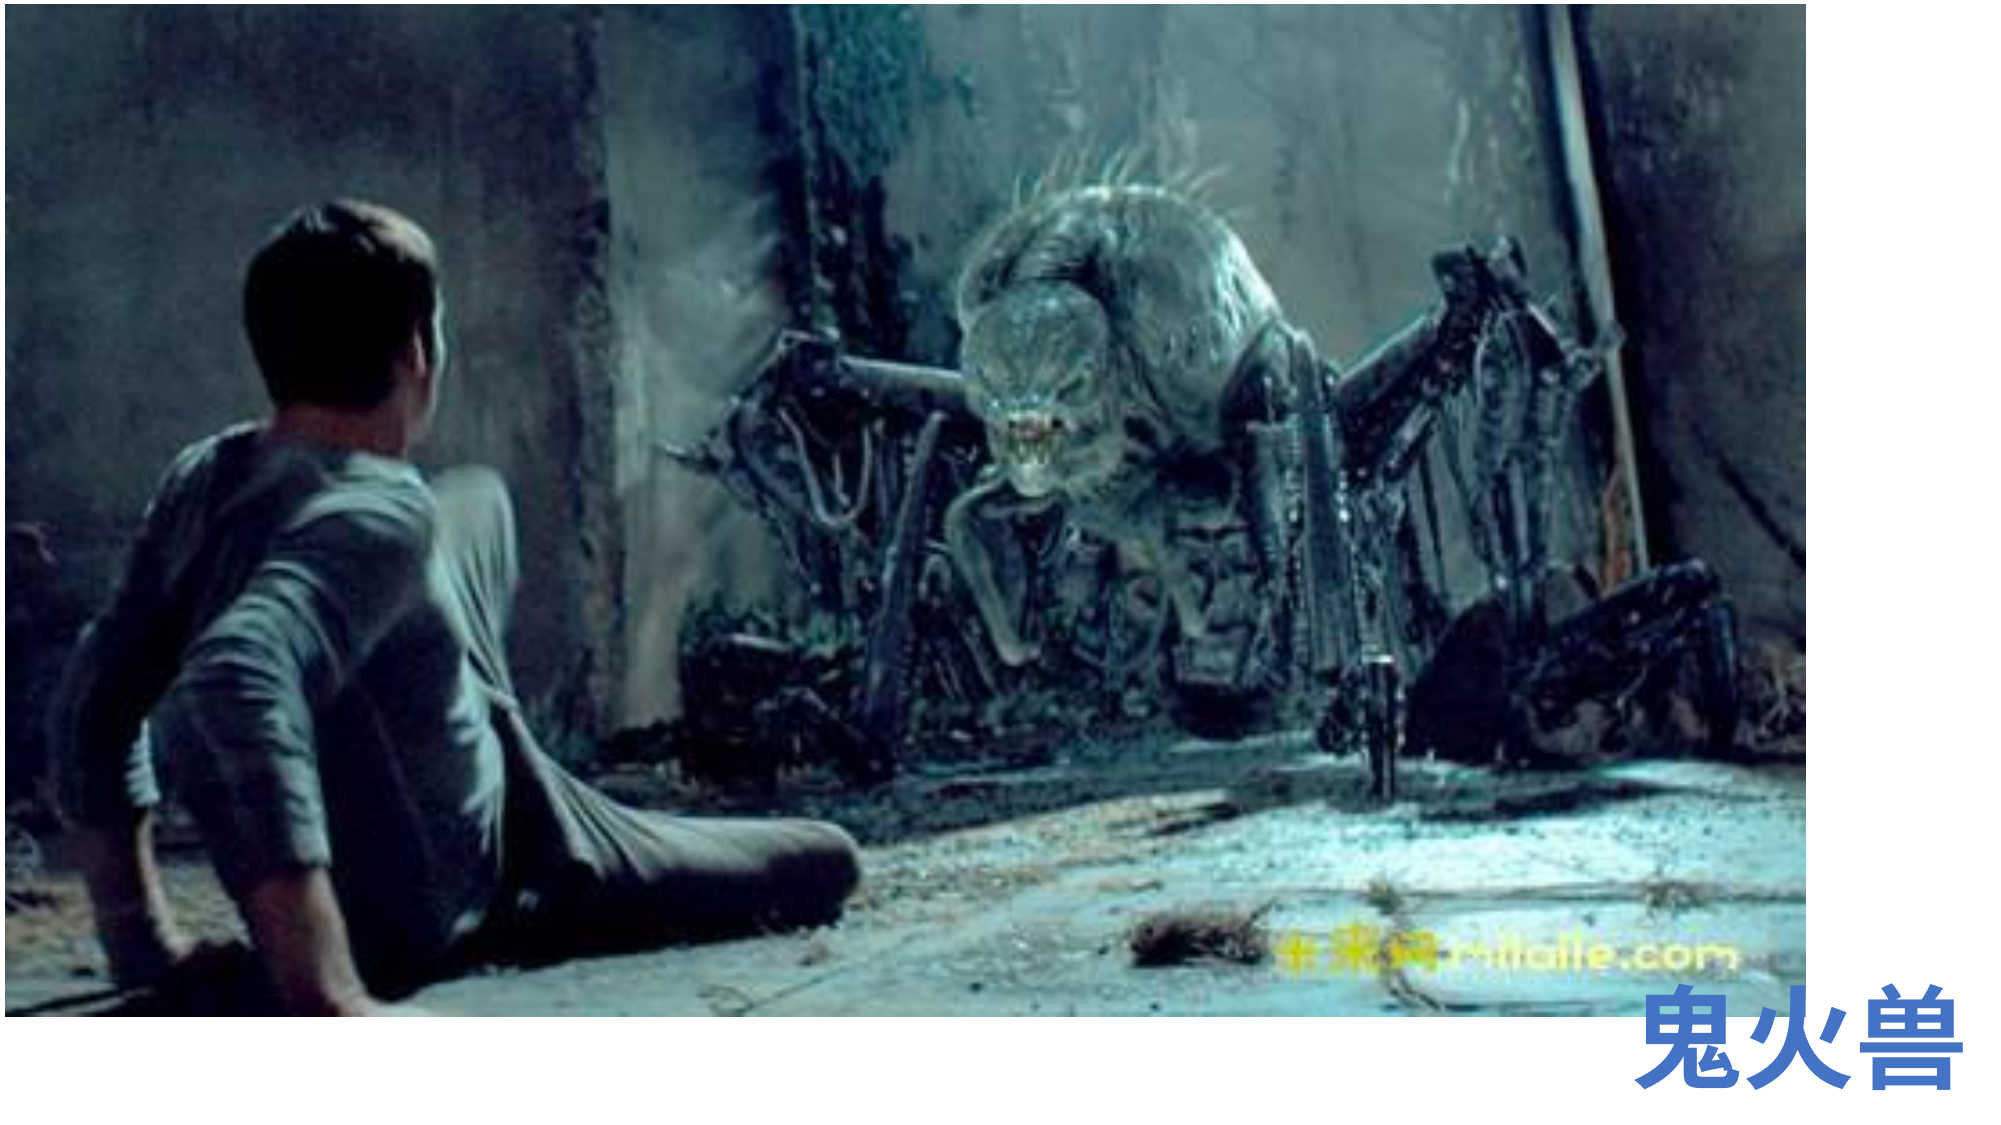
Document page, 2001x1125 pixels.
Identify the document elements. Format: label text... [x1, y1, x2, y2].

text_box 鬼火兽 [1615, 960, 1983, 1111]
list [5, 4, 1806, 1017]
